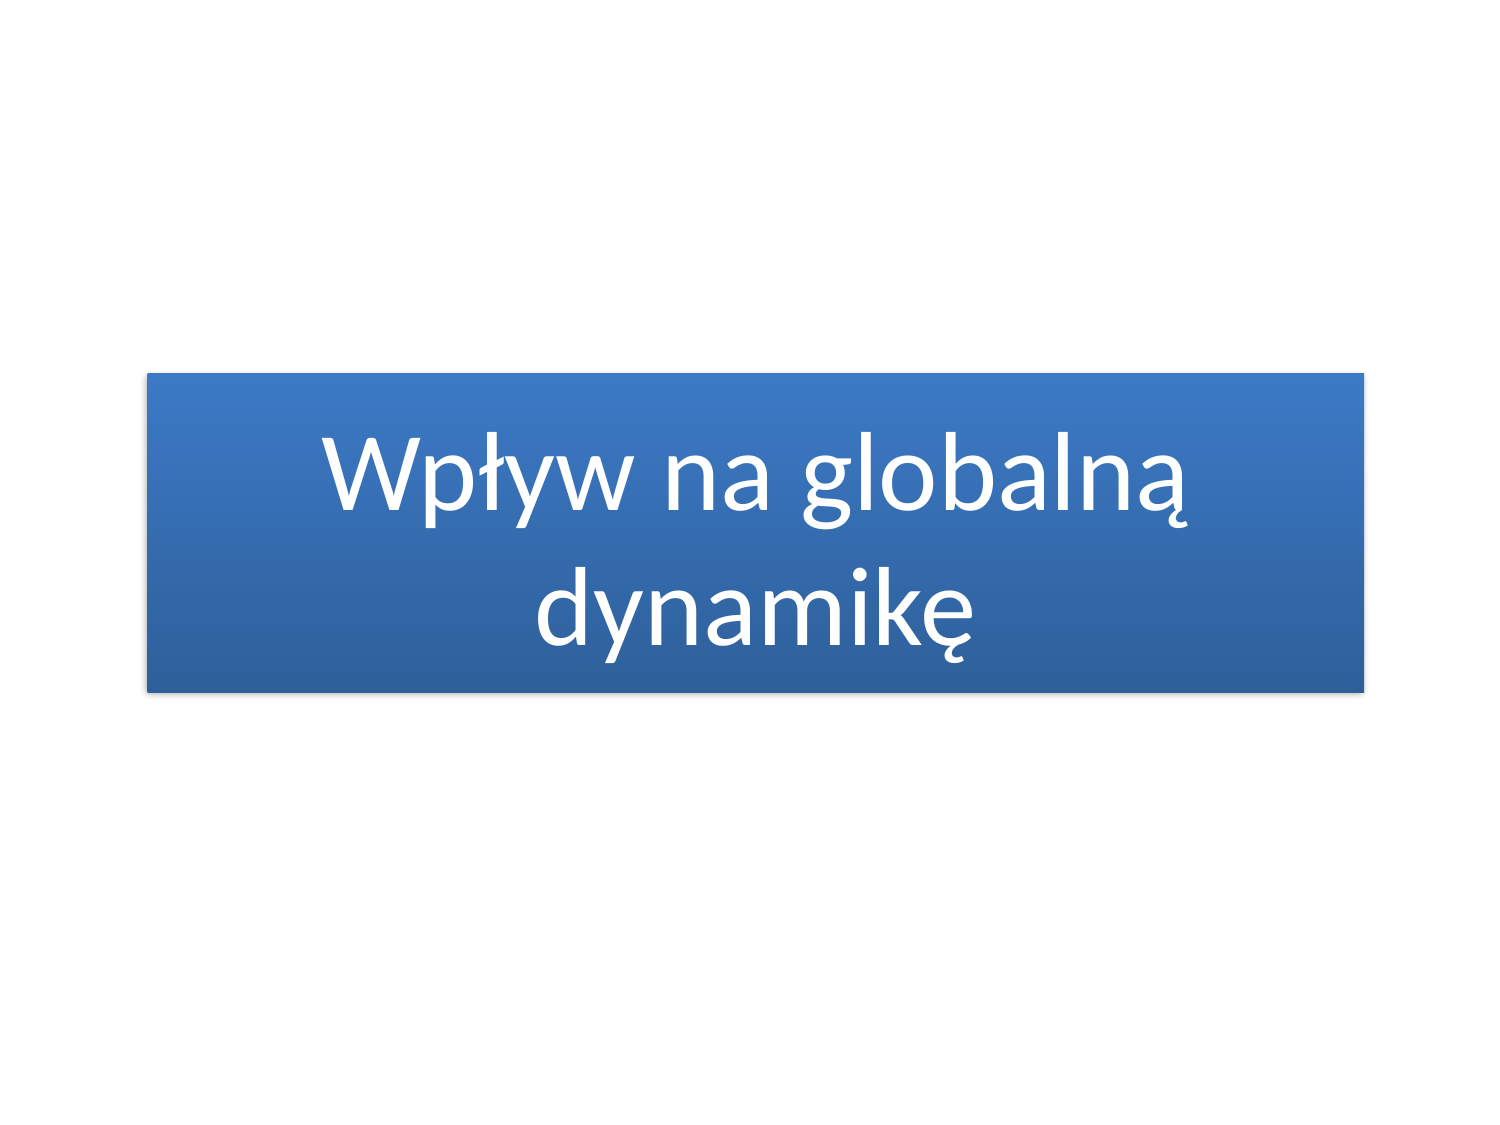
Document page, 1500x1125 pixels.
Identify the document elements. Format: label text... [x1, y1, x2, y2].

text_box Wpływ na globalną dynamikę [147, 373, 1365, 693]
